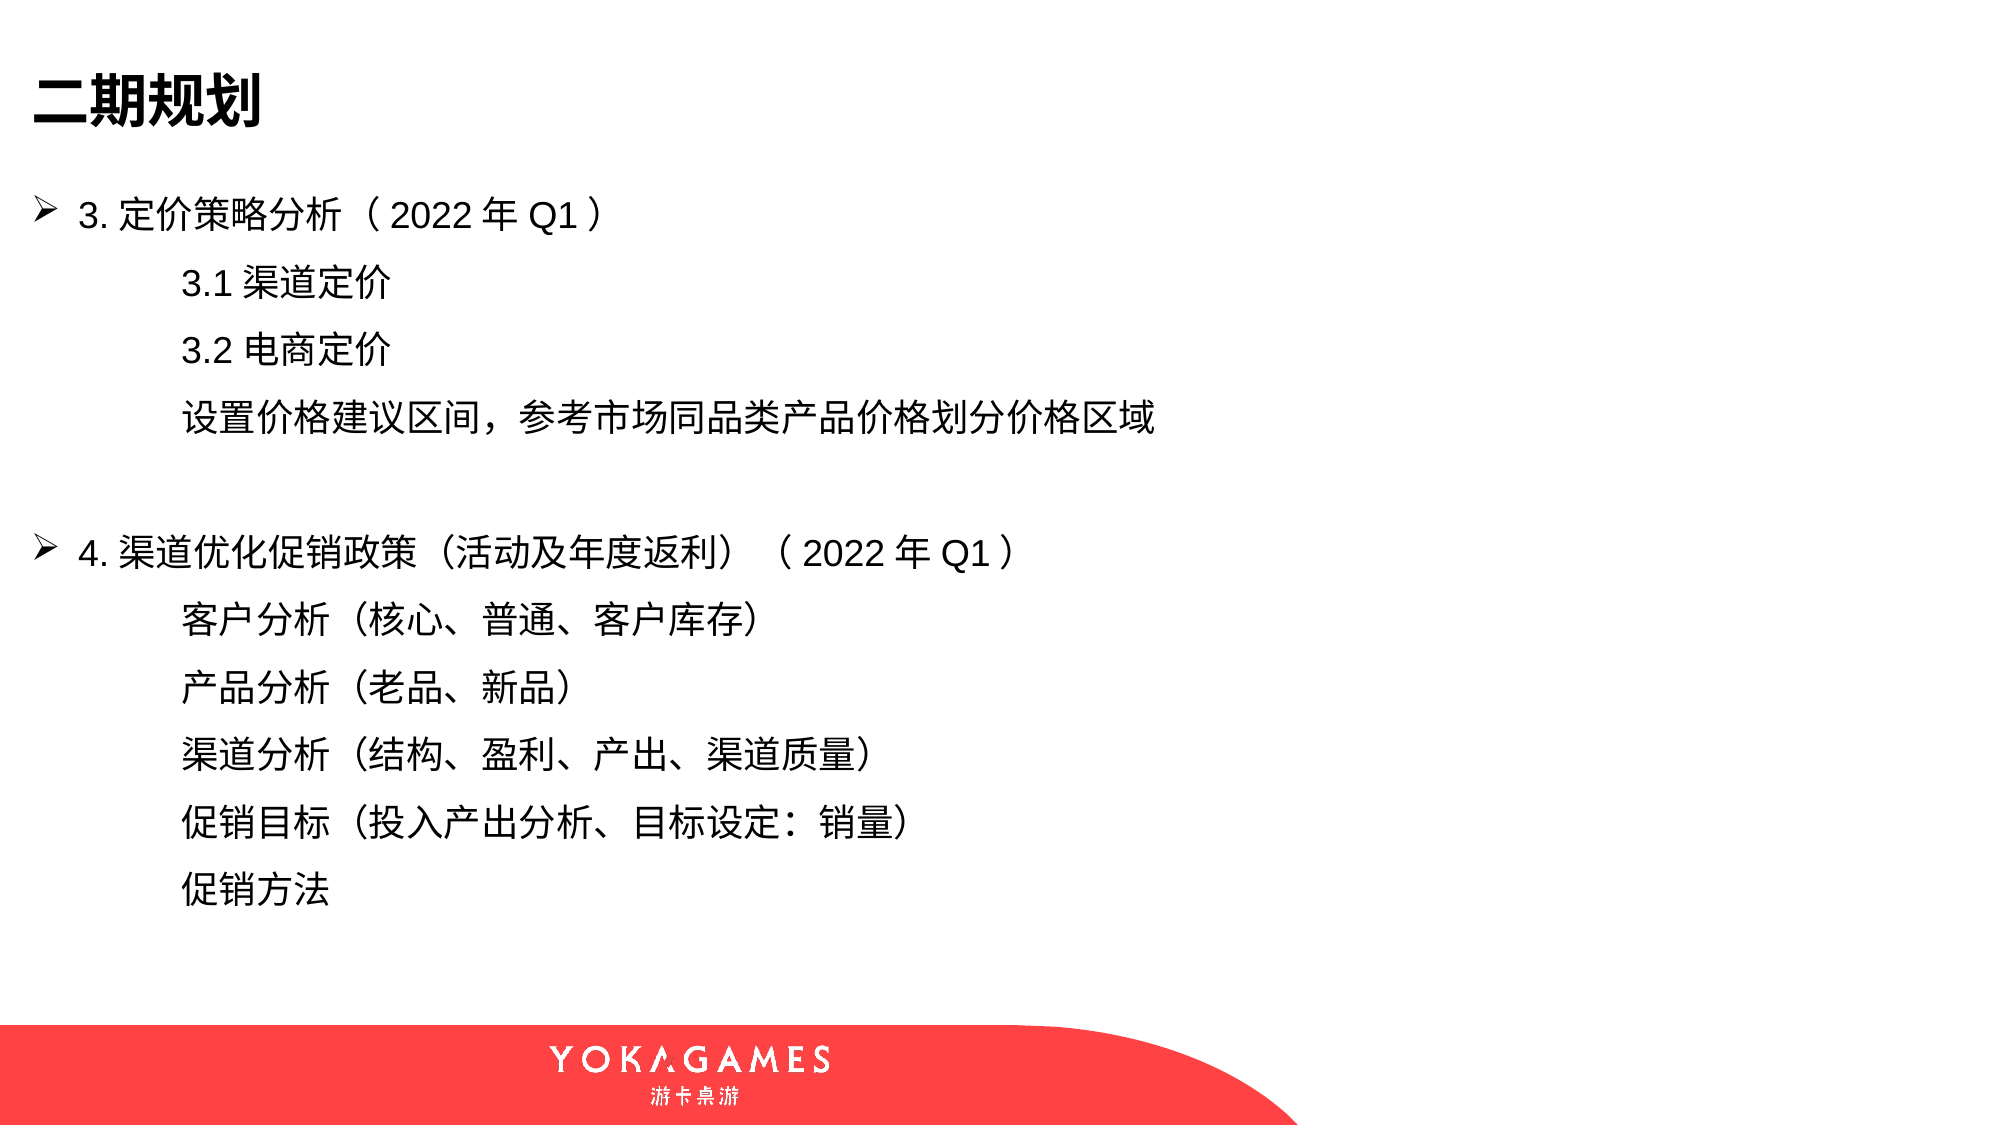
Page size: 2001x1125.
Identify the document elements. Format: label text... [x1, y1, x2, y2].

picture [483, 987, 872, 1125]
text_box 二期规划 [16, 21, 1789, 142]
text_box 3.定价策略分析（2022年Q1） 3.1渠道定价 3.2电商定价 设置价格建议区间，参考市场同品类产品价格划分价格区域 4.渠道优化促销政策（活动及年度返利）（2022年Q1） 客户分析（核心、普通、客户库存） 产品分析（老品、新品） 渠道分析（结构、盈利、产出、渠道质量） 促销目标（投入产出分析、目标设定：销量） 促销方法 [16, 161, 1980, 987]
